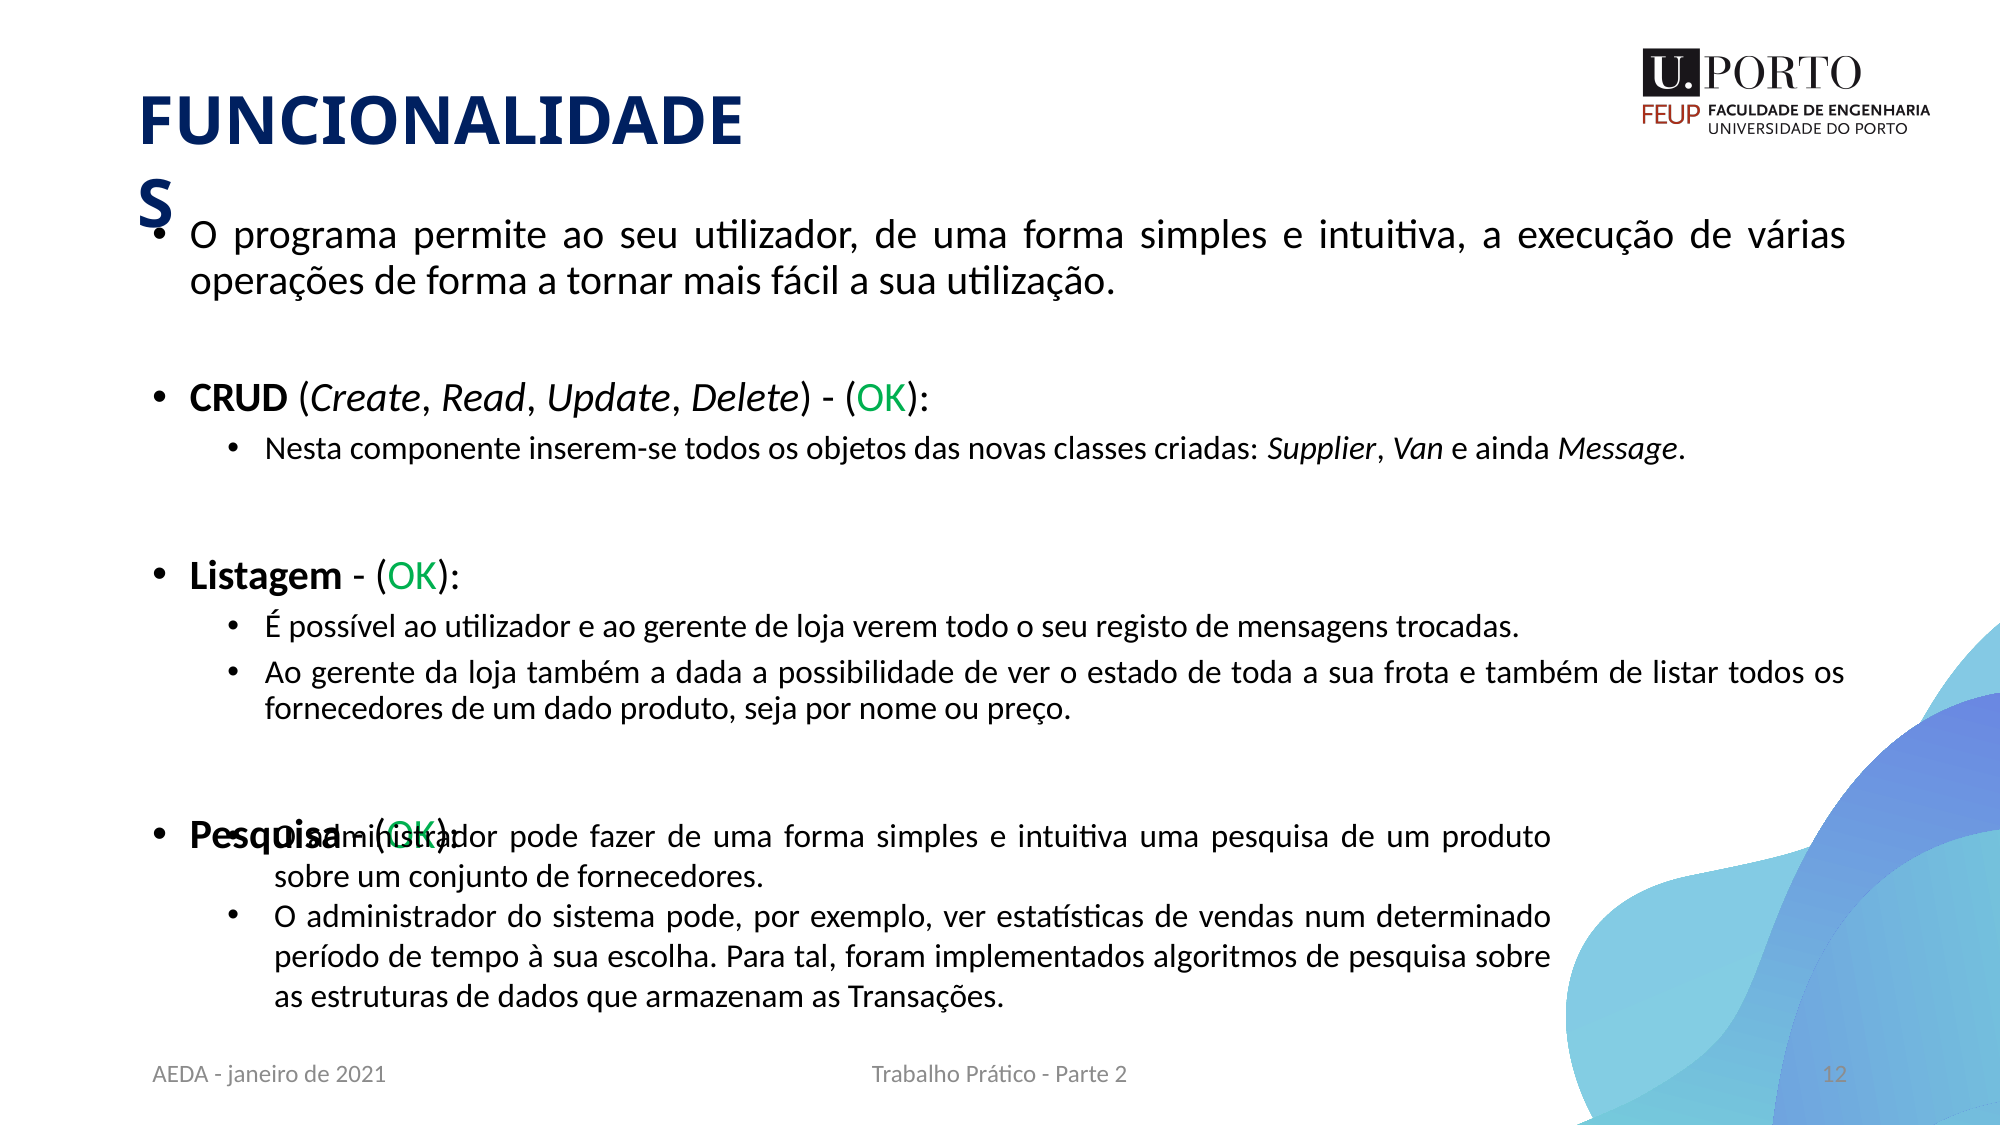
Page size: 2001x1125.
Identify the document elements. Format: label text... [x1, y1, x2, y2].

slide_number AEDA - janeiro de 2021 [137, 1067, 588, 1103]
footer Trabalho Prático - Parte 2 [662, 1067, 1338, 1103]
slide_number 12 [1412, 1042, 1863, 1103]
picture [1637, 43, 1936, 138]
list O programa permite ao seu utilizador, de uma forma simples e intuitiva, a execução de várias operações de forma a tornar mais fácil a sua utilização. CRUD (Create, Read, Update, Delete) - (OK): Nesta componente inserem-se todos os objetos das novas classes criadas: Supplier, Van e ainda Message. Listagem - (OK): É possível ao utilizador e ao gerente de loja verem todo o seu registo de mensagens trocadas. Ao gerente da loja também a dada a possibilidade de ver o estado de toda a sua frota e também de listar todos os fornecedores de um dado produto, seja por nome ou preço. Pesquisa - (OK): [137, 205, 1863, 1018]
text_box O administrador pode fazer de uma forma simples e intuitiva uma pesquisa de um produto sobre um conjunto de fornecedores. O administrador do sistema pode, por exemplo, ver estatísticas de vendas num determinado período de tempo à sua escolha. Para tal, foram implementados algoritmos de pesquisa sobre as estruturas de dados que armazenam as Transações. [137, 807, 1568, 1067]
text_box FUNCIONALIDADES [137, 74, 761, 154]
